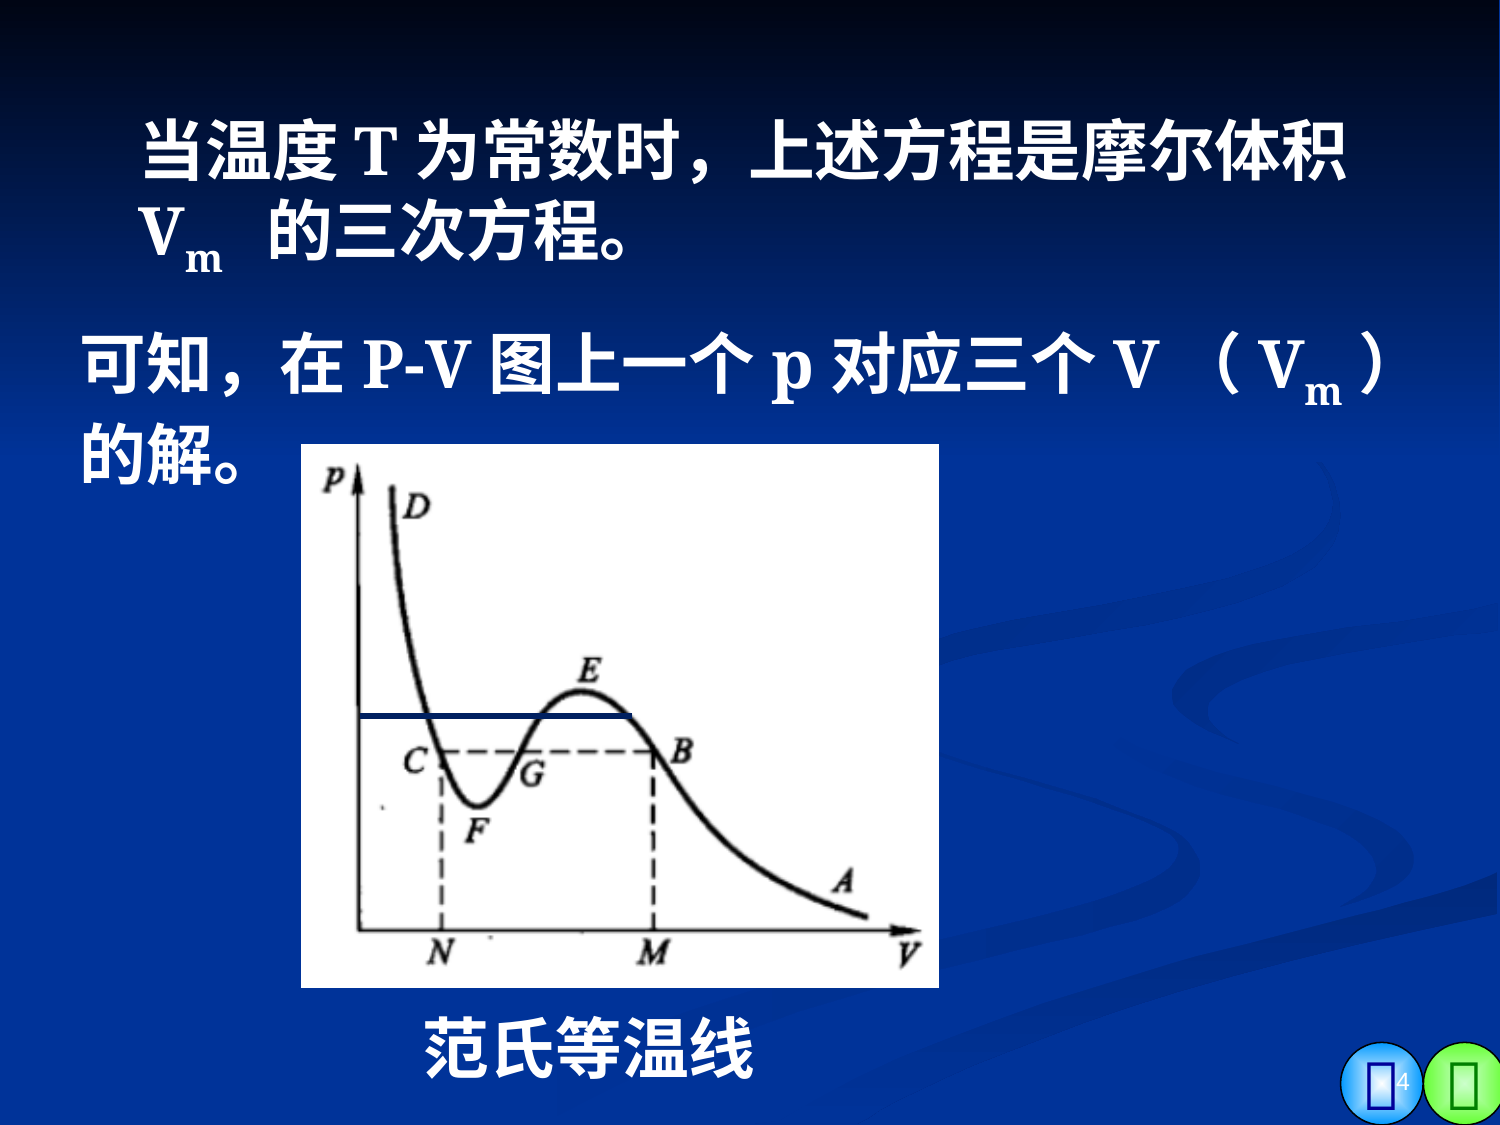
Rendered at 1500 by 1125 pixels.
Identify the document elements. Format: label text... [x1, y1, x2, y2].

text_box 可知，在P-V图上一个p对应三个V（Vm）的解。 [64, 314, 1500, 501]
picture [300, 444, 940, 988]
slide_number 4 [1074, 1024, 1426, 1104]
text_box 当温度T为常数时，上述方程是摩尔体积Vm 的三次方程。 [123, 101, 1376, 288]
text_box 范氏等温线 [407, 999, 928, 1095]
